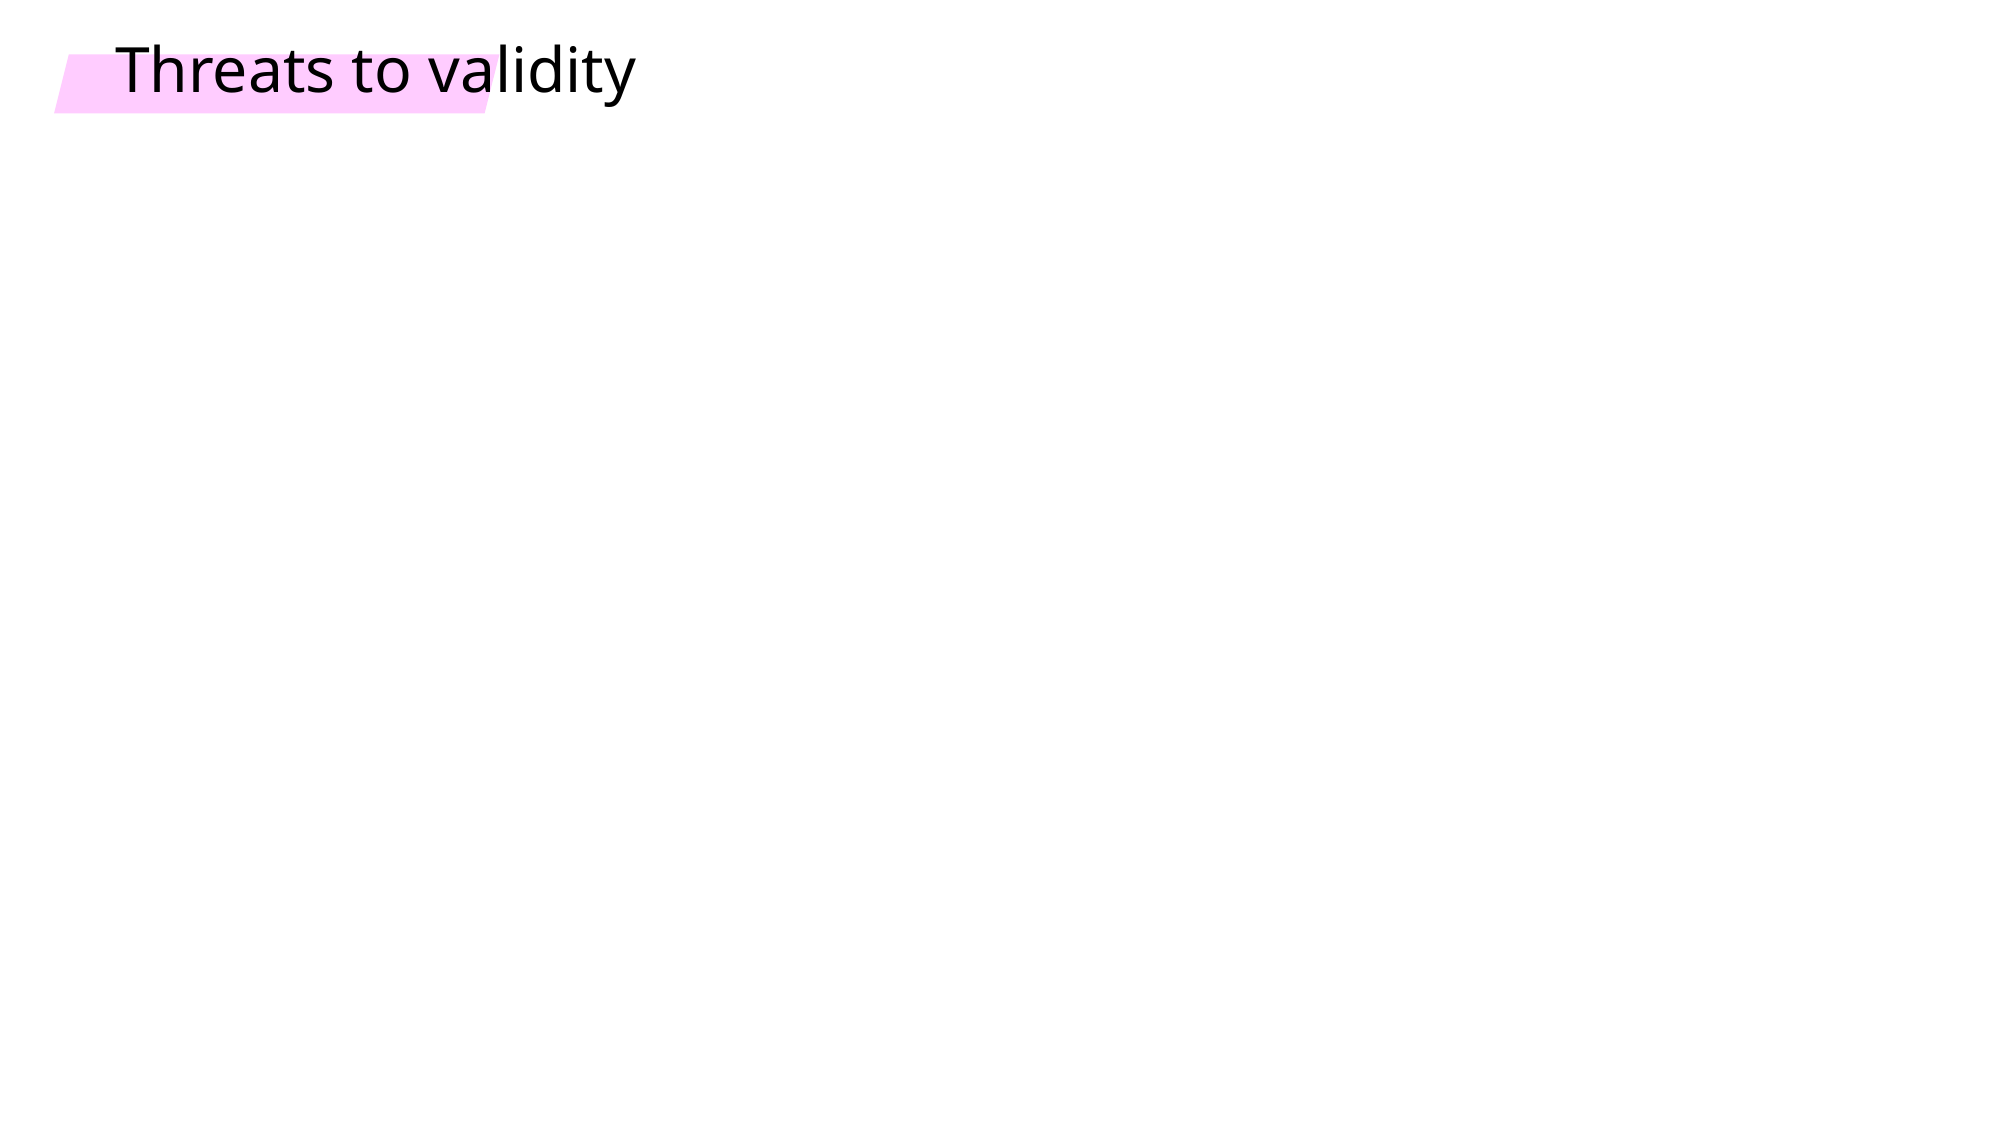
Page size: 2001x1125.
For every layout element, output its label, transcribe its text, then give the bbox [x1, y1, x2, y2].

text_box Threats to validity [100, 22, 1559, 113]
text_box [52, 53, 486, 115]
